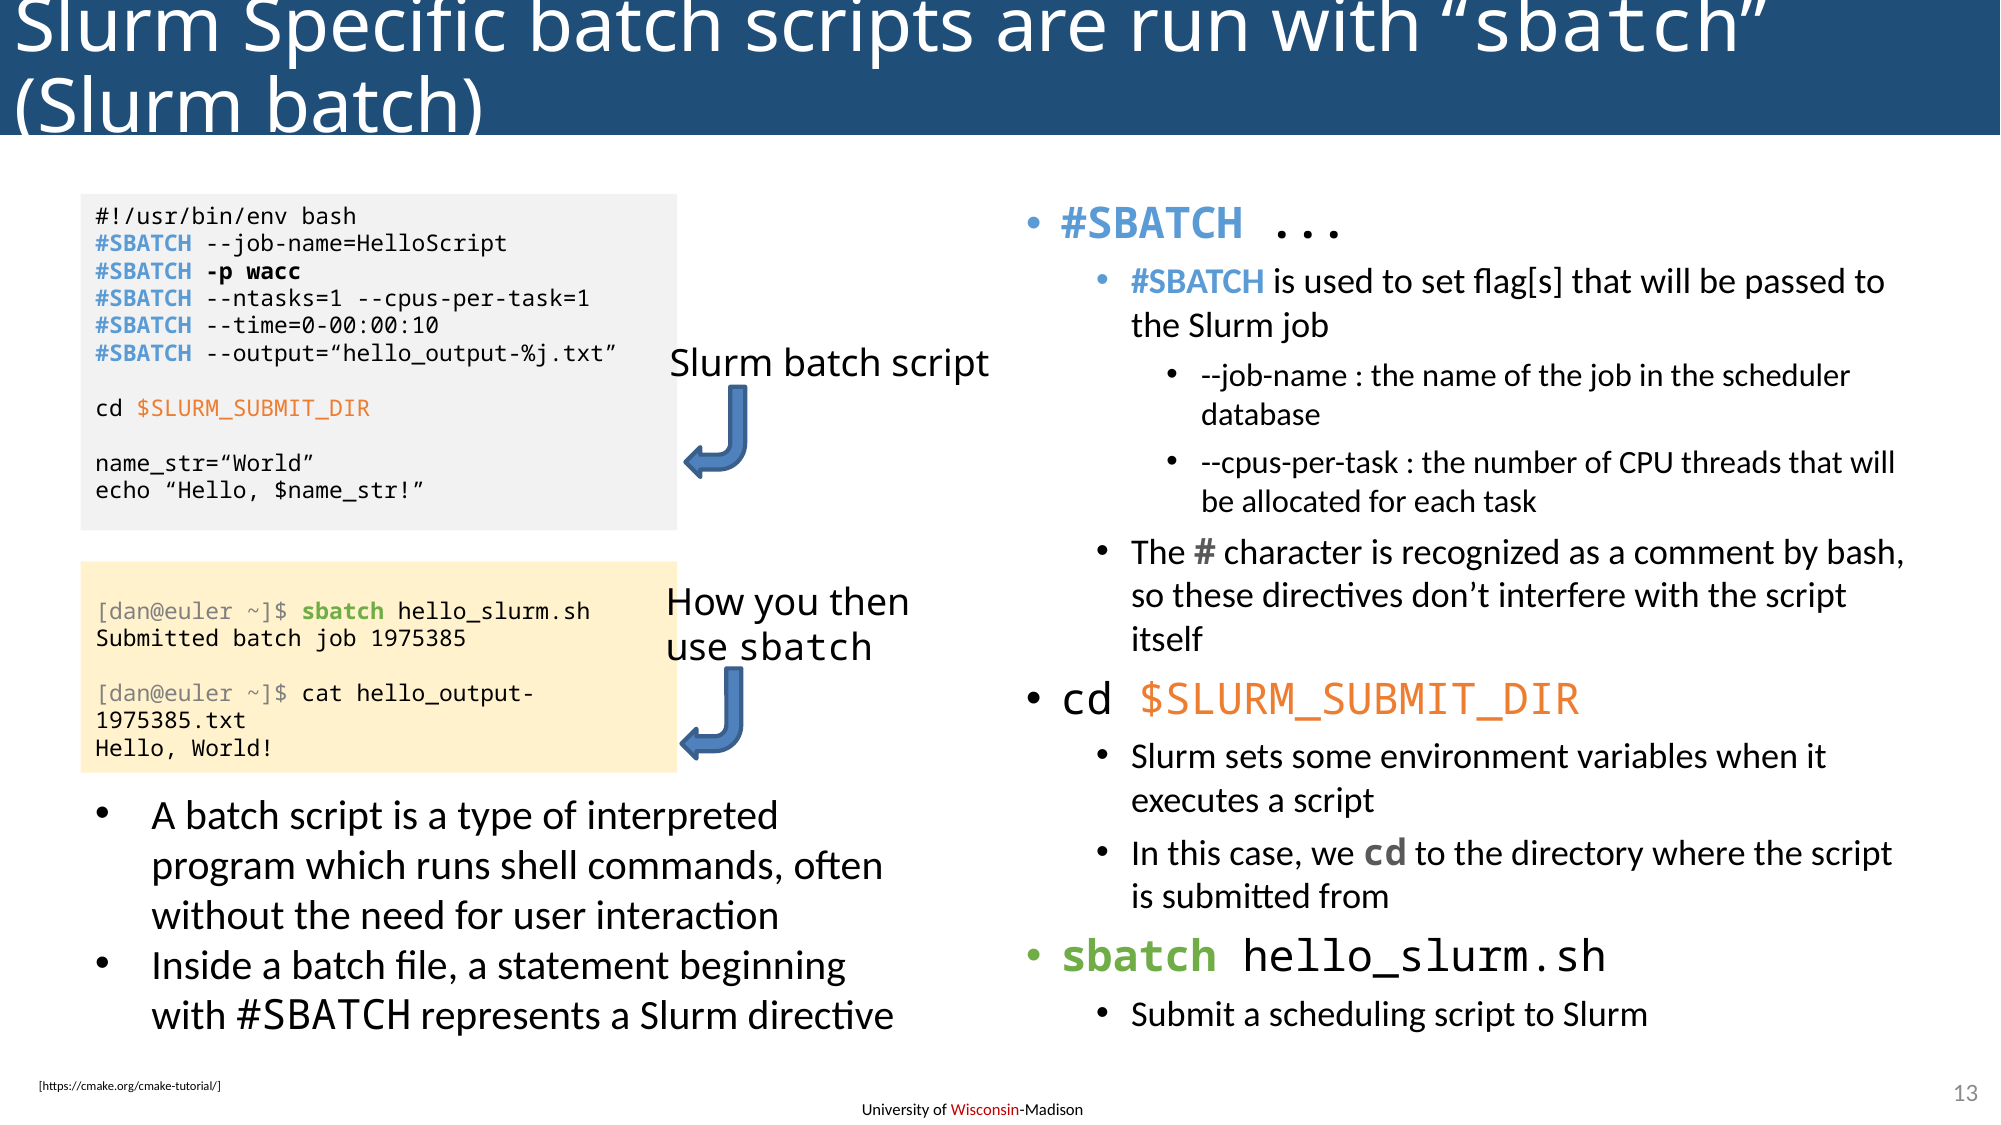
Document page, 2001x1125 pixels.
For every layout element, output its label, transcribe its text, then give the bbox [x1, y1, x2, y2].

text_box [https://cmake.org/cmake-tutorial/] [24, 1070, 446, 1105]
text_box [dan@euler ~]$ sbatch hello_slurm.sh Submitted batch job 1975385 [dan@euler ~]$ cat hello_output-1975385.txt Hello, World! [80, 561, 678, 773]
text_box #SBATCH ... #SBATCH is used to set flag[s] that will be passed to the Slurm job --job-name : the name of the job in the scheduler database --cpus-per-task : the number of CPU threads that will be allocated for each task The # character is recognized as a comment by bash, so these directives don’t interfere with the script itself cd $SLURM_SUBMIT_DIR Slurm sets some environment variables when it executes a script In this case, we cd to the directory where the script is submitted from sbatch hello_slurm.sh Submit a scheduling script to Slurm [1011, 193, 1937, 1042]
text_box A batch script is a type of interpreted program which runs shell commands, often without the need for user interaction Inside a batch file, a statement beginning with #SBATCH represents a Slurm directive [80, 780, 944, 1056]
text_box How you then use sbatch [650, 570, 936, 675]
text_box [679, 666, 744, 761]
text_box Slurm Specific batch scripts are run with “sbatch” (Slurm batch) [0, 0, 2000, 135]
text_box [683, 384, 748, 479]
text_box 14 [1879, 1069, 1994, 1114]
text_box #!/usr/bin/env bash #SBATCH --job-name=HelloScript #SBATCH -p wacc #SBATCH --ntasks=1 --cpus-per-task=1 #SBATCH --time=0-00:00:10 #SBATCH --output=“hello_output-%j.txt” cd $SLURM_SUBMIT_DIR name_str=“World” echo “Hello, $name_str!” [80, 193, 678, 531]
text_box Slurm batch script [654, 331, 1005, 392]
